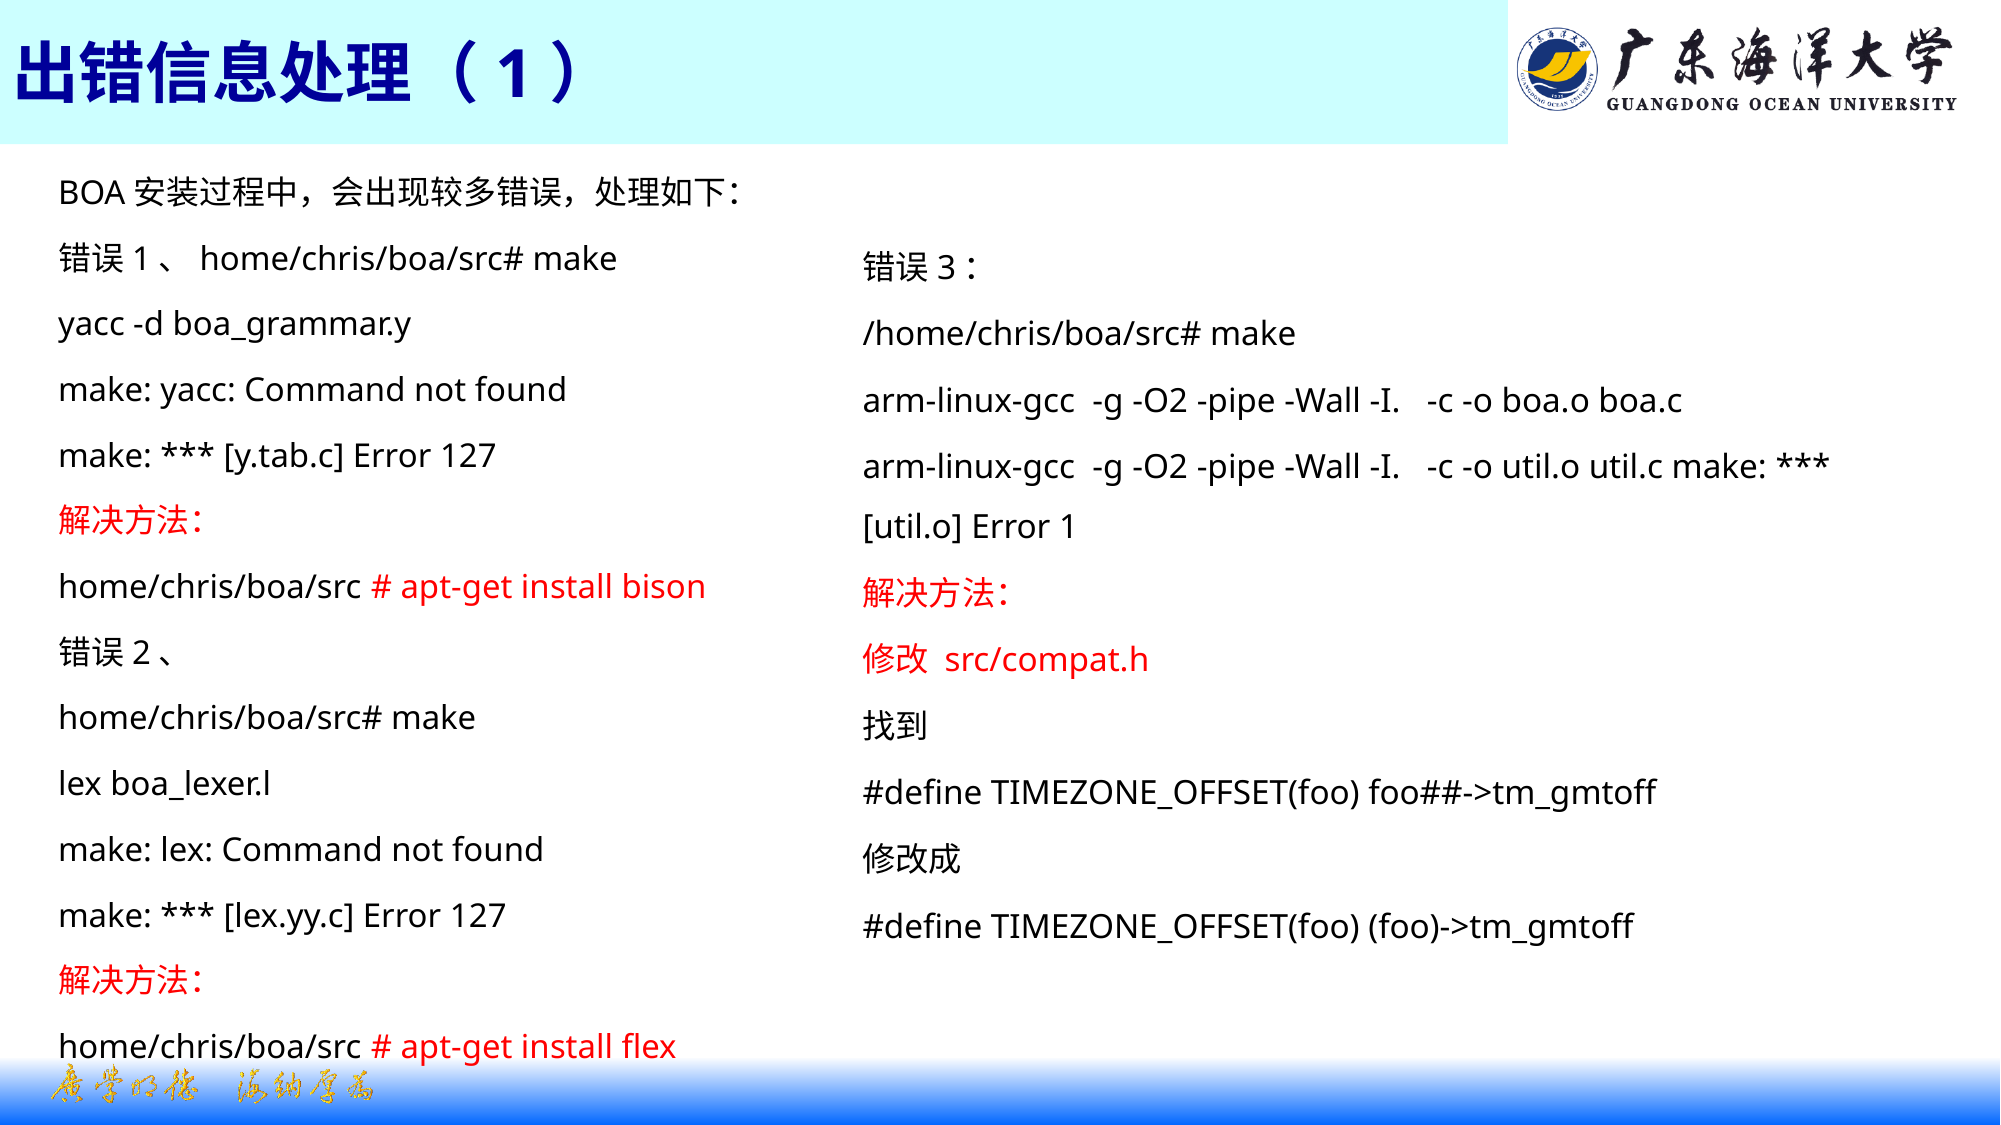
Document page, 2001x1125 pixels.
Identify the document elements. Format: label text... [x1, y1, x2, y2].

picture [3, 1040, 418, 1125]
list BOA安装过程中，会出现较多错误，处理如下： 错误1、home/chris/boa/src# make yacc -d boa_grammar.y make: yacc: Command not found make: *** [y.tab.c] Error 127 解决方法： home/chris/boa/src # apt-get install bison 错误2、 home/chris/boa/src# make lex boa_lexer.l make: lex: Command not found make: *** [lex.yy.c] Error 127 解决方法： home/chris/boa/src # apt-get install flex [43, 144, 880, 1083]
title 出错信息处理（1） [0, 0, 1508, 145]
picture [1508, 0, 2000, 138]
text_box 错误3： /home/chris/boa/src# make arm-linux-gcc -g -O2 -pipe -Wall -I. -c -o boa.o boa.c arm-linux-gcc -g -O2 -pipe -Wall -I. -c -o util.o util.c make: *** [util.o] Error 1 解决方法： 修改 src/compat.h 找到 #define TIMEZONE_OFFSET(foo) foo##->tm_gmtoff 修改成 #define TIMEZONE_OFFSET(foo) (foo)->tm_gmtoff [847, 218, 1912, 952]
